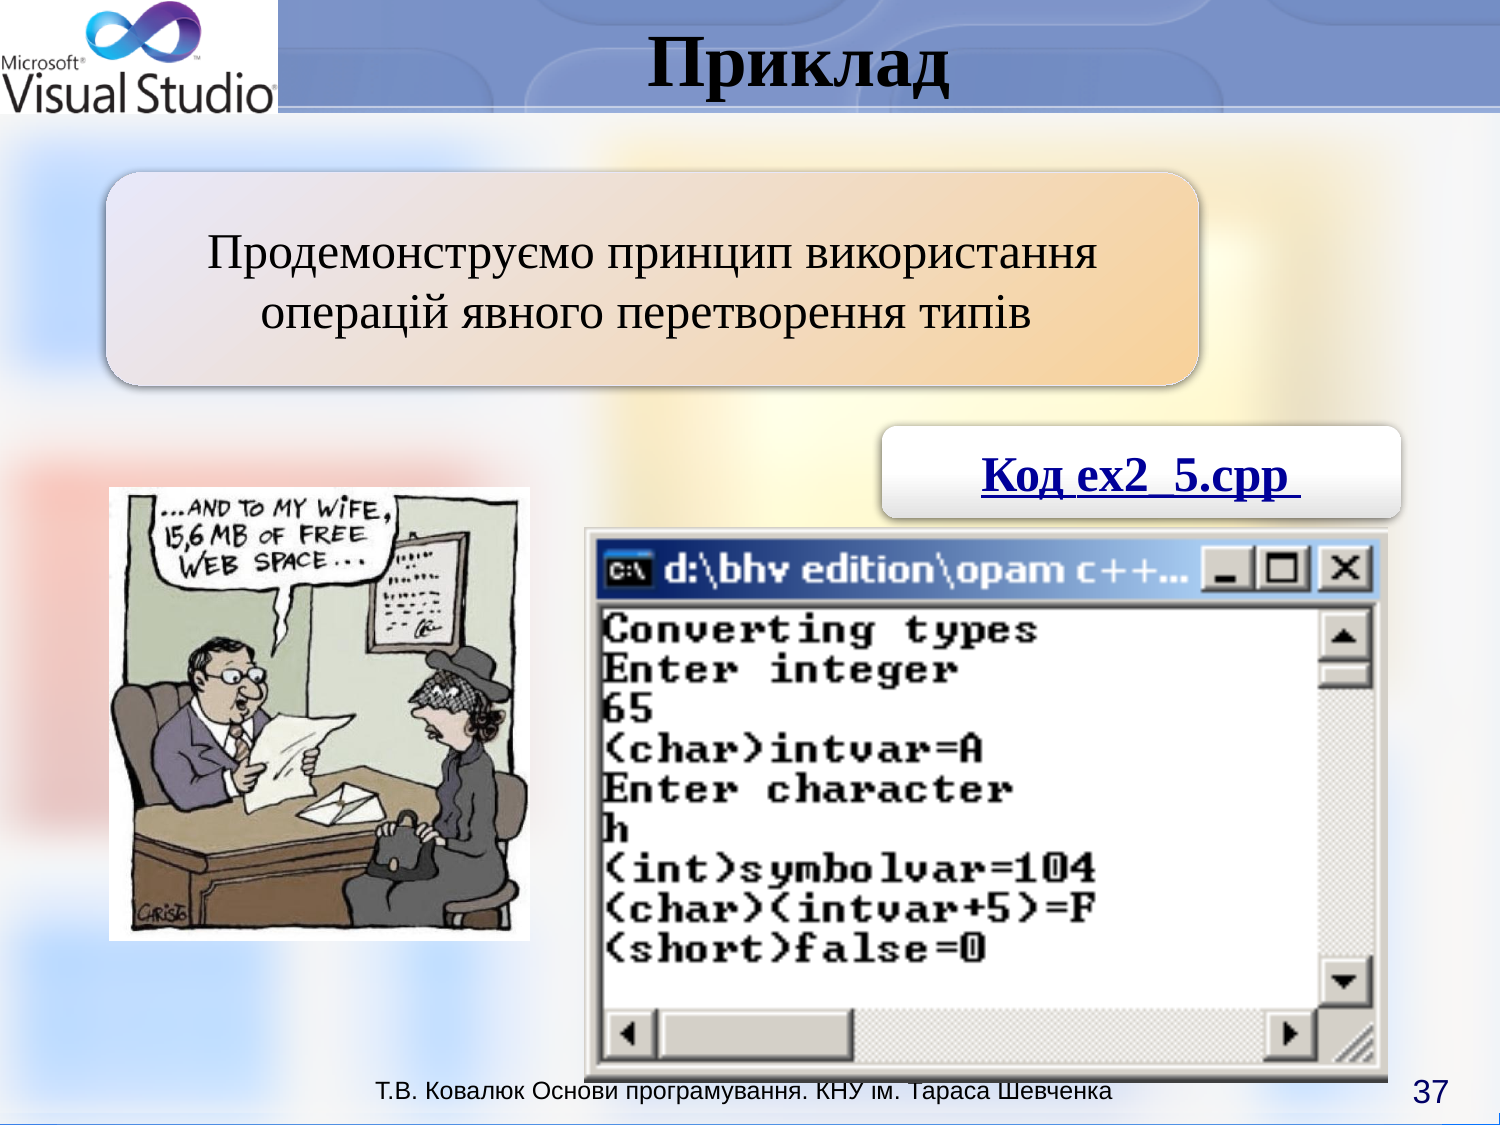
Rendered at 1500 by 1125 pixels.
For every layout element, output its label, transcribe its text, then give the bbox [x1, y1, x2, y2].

slide_number 37 [1397, 1062, 1487, 1108]
text_box Код ex2_5.cpp [881, 425, 1402, 518]
title Приклад [336, 0, 1262, 114]
text_box Продемонструємо принцип використання операцій явного перетворення типів [106, 172, 1199, 386]
picture [0, 0, 1500, 1125]
